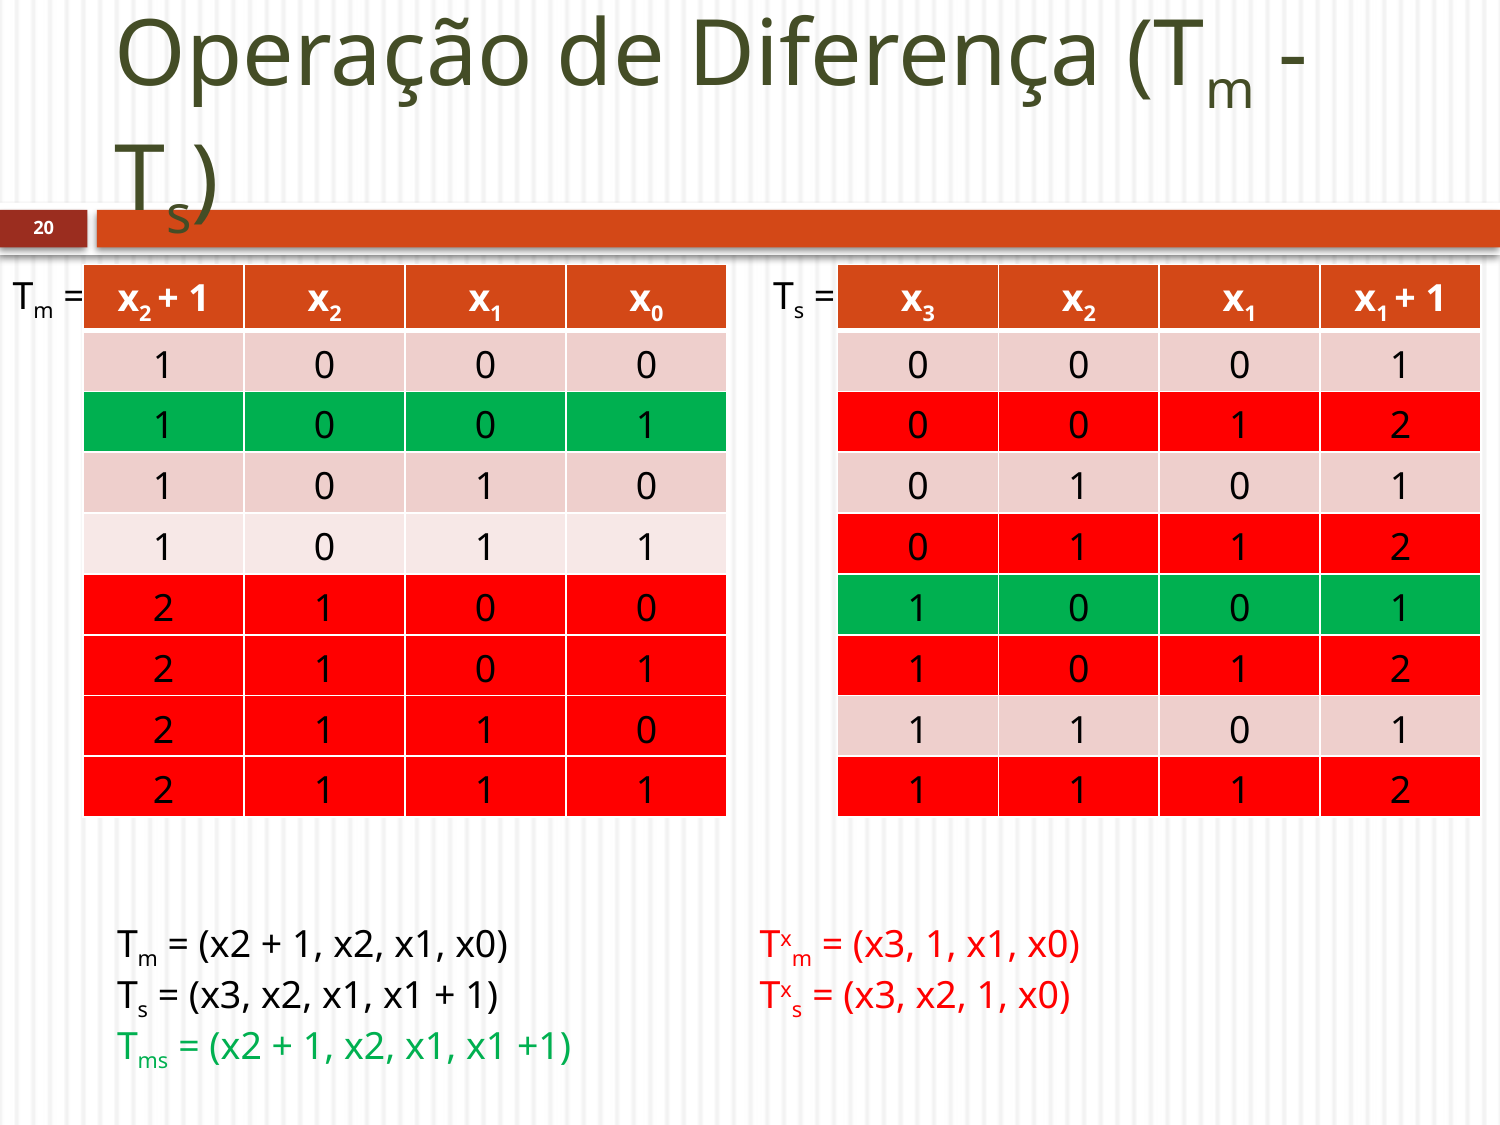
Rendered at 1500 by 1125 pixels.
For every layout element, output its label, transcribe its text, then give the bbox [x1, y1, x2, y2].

text_box Txm = (x3, 1, x1, x0) Txs = (x3, x2, 1, x0) [744, 912, 1095, 1030]
picture [0, 0, 1500, 202]
table_cell 0 [245, 333, 404, 391]
table_cell 2 [1321, 392, 1480, 451]
table_cell 0 [406, 636, 565, 695]
table_cell 1 [84, 333, 243, 391]
table_cell 1 [838, 757, 998, 816]
table_cell 1 [84, 392, 243, 451]
table_cell 1 [838, 575, 998, 634]
table_cell 2 [84, 696, 243, 755]
table_cell 1 [84, 514, 243, 573]
table_cell 2 [1321, 757, 1480, 816]
table_cell 2 [1321, 636, 1480, 695]
table_cell 2 [1321, 514, 1480, 573]
table_cell 0 [567, 575, 726, 634]
table_cell 0 [406, 575, 565, 634]
table_cell 1 [84, 453, 243, 512]
table_cell 1 [1321, 333, 1480, 391]
table_cell 0 [406, 392, 565, 451]
table_cell 0 [567, 696, 726, 755]
table_cell 0 [838, 514, 998, 573]
table_cell 1 [999, 757, 1158, 816]
table_header x1 [1160, 265, 1319, 328]
table_header x2 [245, 265, 404, 328]
table_header x1 + 1 [1321, 265, 1480, 328]
table_cell 0 [245, 514, 404, 573]
table_cell 1 [406, 453, 565, 512]
table_cell 0 [1160, 696, 1319, 755]
table_cell 0 [245, 392, 404, 451]
table_cell 1 [999, 696, 1158, 755]
text_box Tm = [0, 264, 82, 331]
table_cell 0 [1160, 575, 1319, 634]
table_cell 1 [567, 636, 726, 695]
table_cell 0 [406, 333, 565, 391]
table_cell 0 [1160, 333, 1319, 391]
table_cell 0 [999, 392, 1158, 451]
table_cell 1 [245, 575, 404, 634]
table_cell 2 [84, 575, 243, 634]
table_cell 0 [838, 333, 998, 391]
table_cell 1 [1160, 757, 1319, 816]
table_cell 0 [838, 453, 998, 512]
table_header x0 [567, 265, 726, 328]
table_cell 1 [1160, 636, 1319, 695]
table_cell 1 [1321, 575, 1480, 634]
table_cell 1 [406, 696, 565, 755]
text_box Ts = [758, 264, 851, 331]
table_cell 0 [999, 333, 1158, 391]
table_cell 1 [567, 514, 726, 573]
table_cell 1 [1321, 453, 1480, 512]
table_cell 0 [567, 453, 726, 512]
table_cell 0 [999, 575, 1158, 634]
table_cell 2 [84, 636, 243, 695]
text_box Tm = (x2 + 1, x2, x1, x0) Ts = (x3, x2, x1, x1 + 1) Tms = (x2 + 1, x2, x1, x1 +1) [102, 912, 587, 1125]
table_cell 1 [406, 514, 565, 573]
table_cell 0 [999, 636, 1158, 695]
table_cell 1 [999, 453, 1158, 512]
table_cell 1 [1160, 514, 1319, 573]
table_cell 1 [245, 757, 404, 816]
table_cell 1 [567, 392, 726, 451]
table_cell 0 [245, 453, 404, 512]
title Operação de Diferença (Tm - Ts) [99, 37, 1438, 200]
table_cell 1 [838, 636, 998, 695]
table_cell 1 [838, 696, 998, 755]
table_cell 1 [406, 757, 565, 816]
table_cell 1 [245, 636, 404, 695]
table_cell 0 [567, 333, 726, 391]
table_header x3 [851, 265, 998, 328]
table_cell 1 [999, 514, 1158, 573]
table_cell 0 [1160, 453, 1319, 512]
table_cell 2 [84, 757, 243, 816]
table_cell 1 [567, 757, 726, 816]
table_cell 1 [245, 696, 404, 755]
picture [0, 255, 1500, 1125]
table_cell 1 [1160, 392, 1319, 451]
table_cell 1 [1321, 696, 1480, 755]
table_cell 0 [838, 392, 998, 451]
table_header x2 [999, 265, 1158, 328]
slide_number 20 [0, 208, 88, 249]
table_header x1 [406, 265, 565, 328]
table_header x2 + 1 [84, 265, 243, 328]
